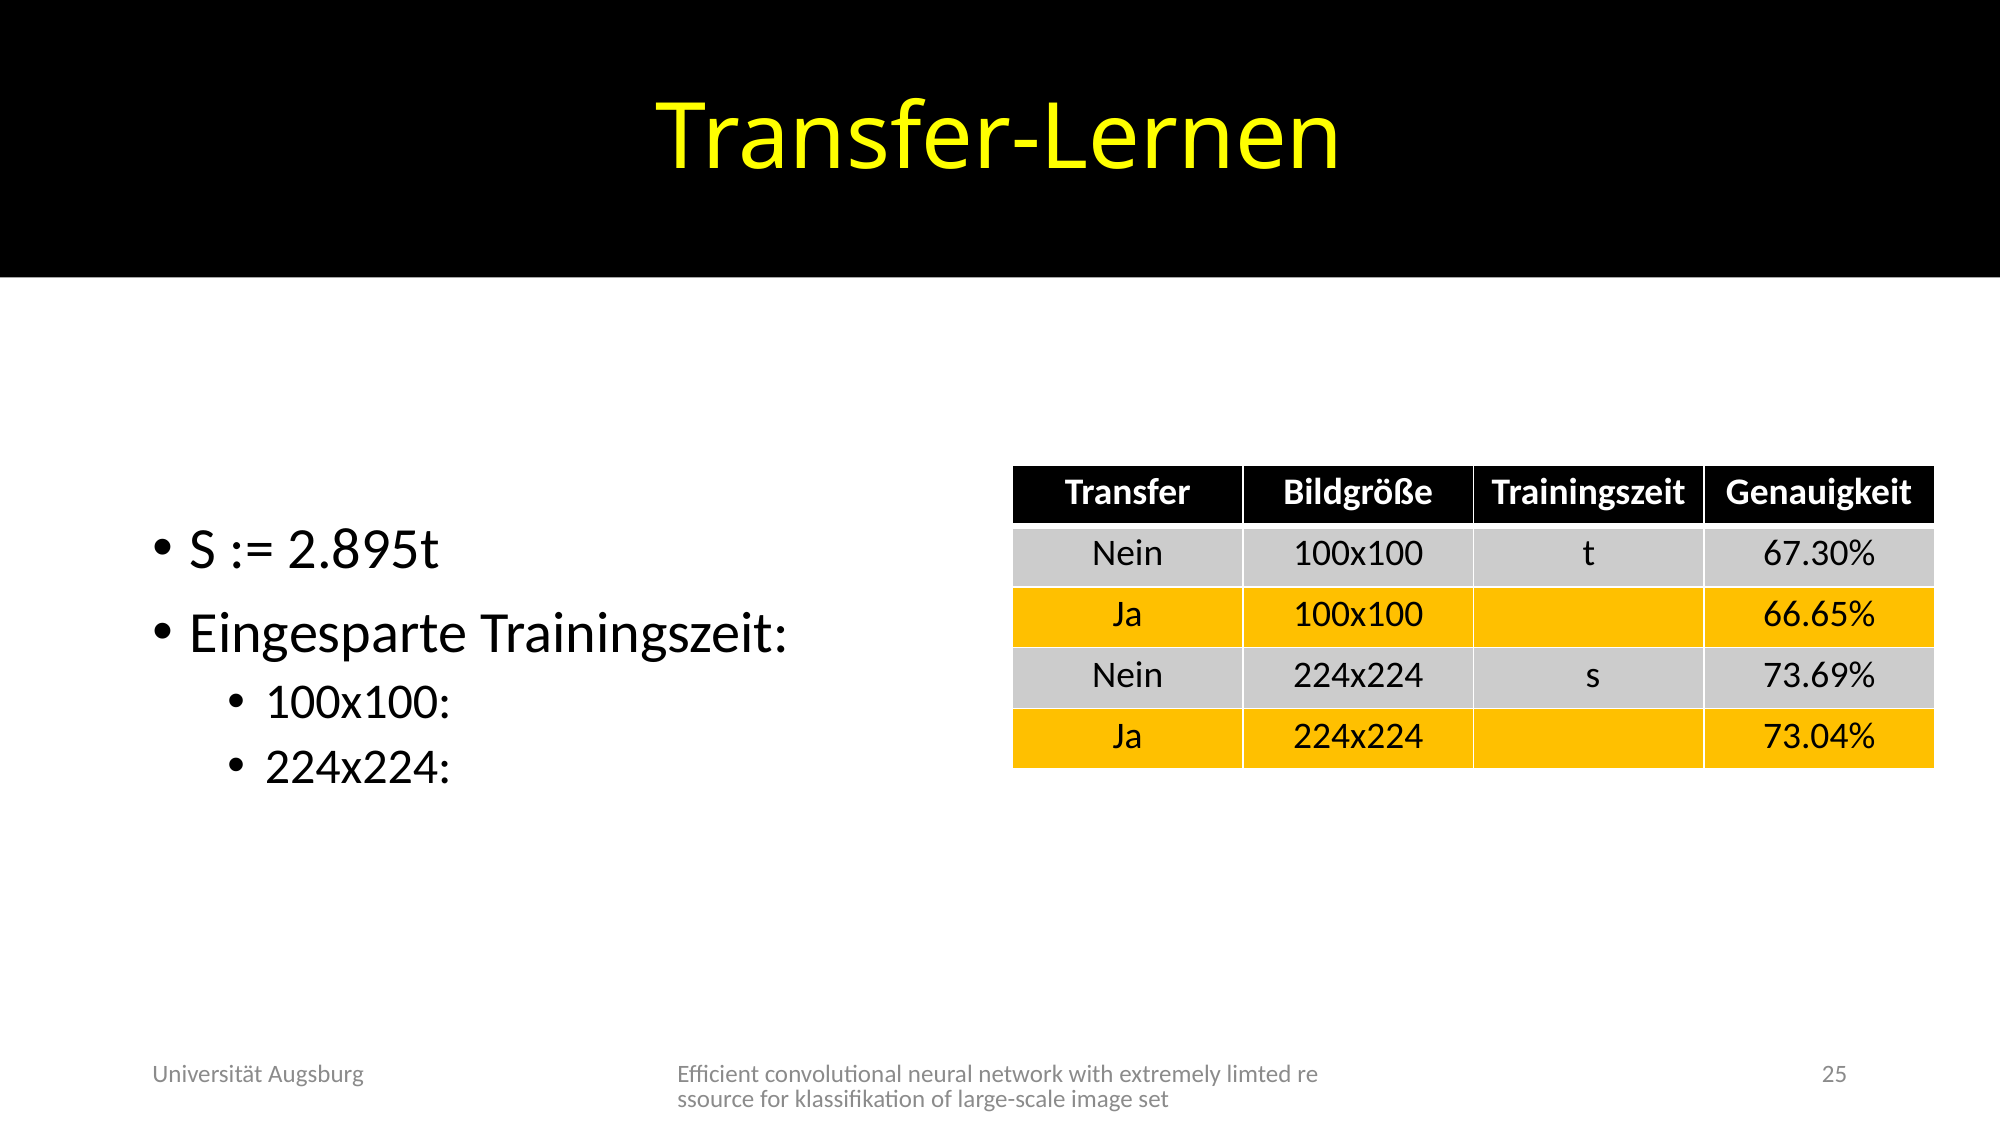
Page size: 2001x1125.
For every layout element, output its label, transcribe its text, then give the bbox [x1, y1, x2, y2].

footer Efficient convolutional neural network with extremely limted ressource for klassifikation of large-scale image set [662, 1042, 1338, 1103]
slide_number 25 [1412, 1042, 1863, 1103]
title Transfer-Lernen [0, 0, 2000, 278]
slide_number Universität Augsburg [137, 1042, 588, 1103]
